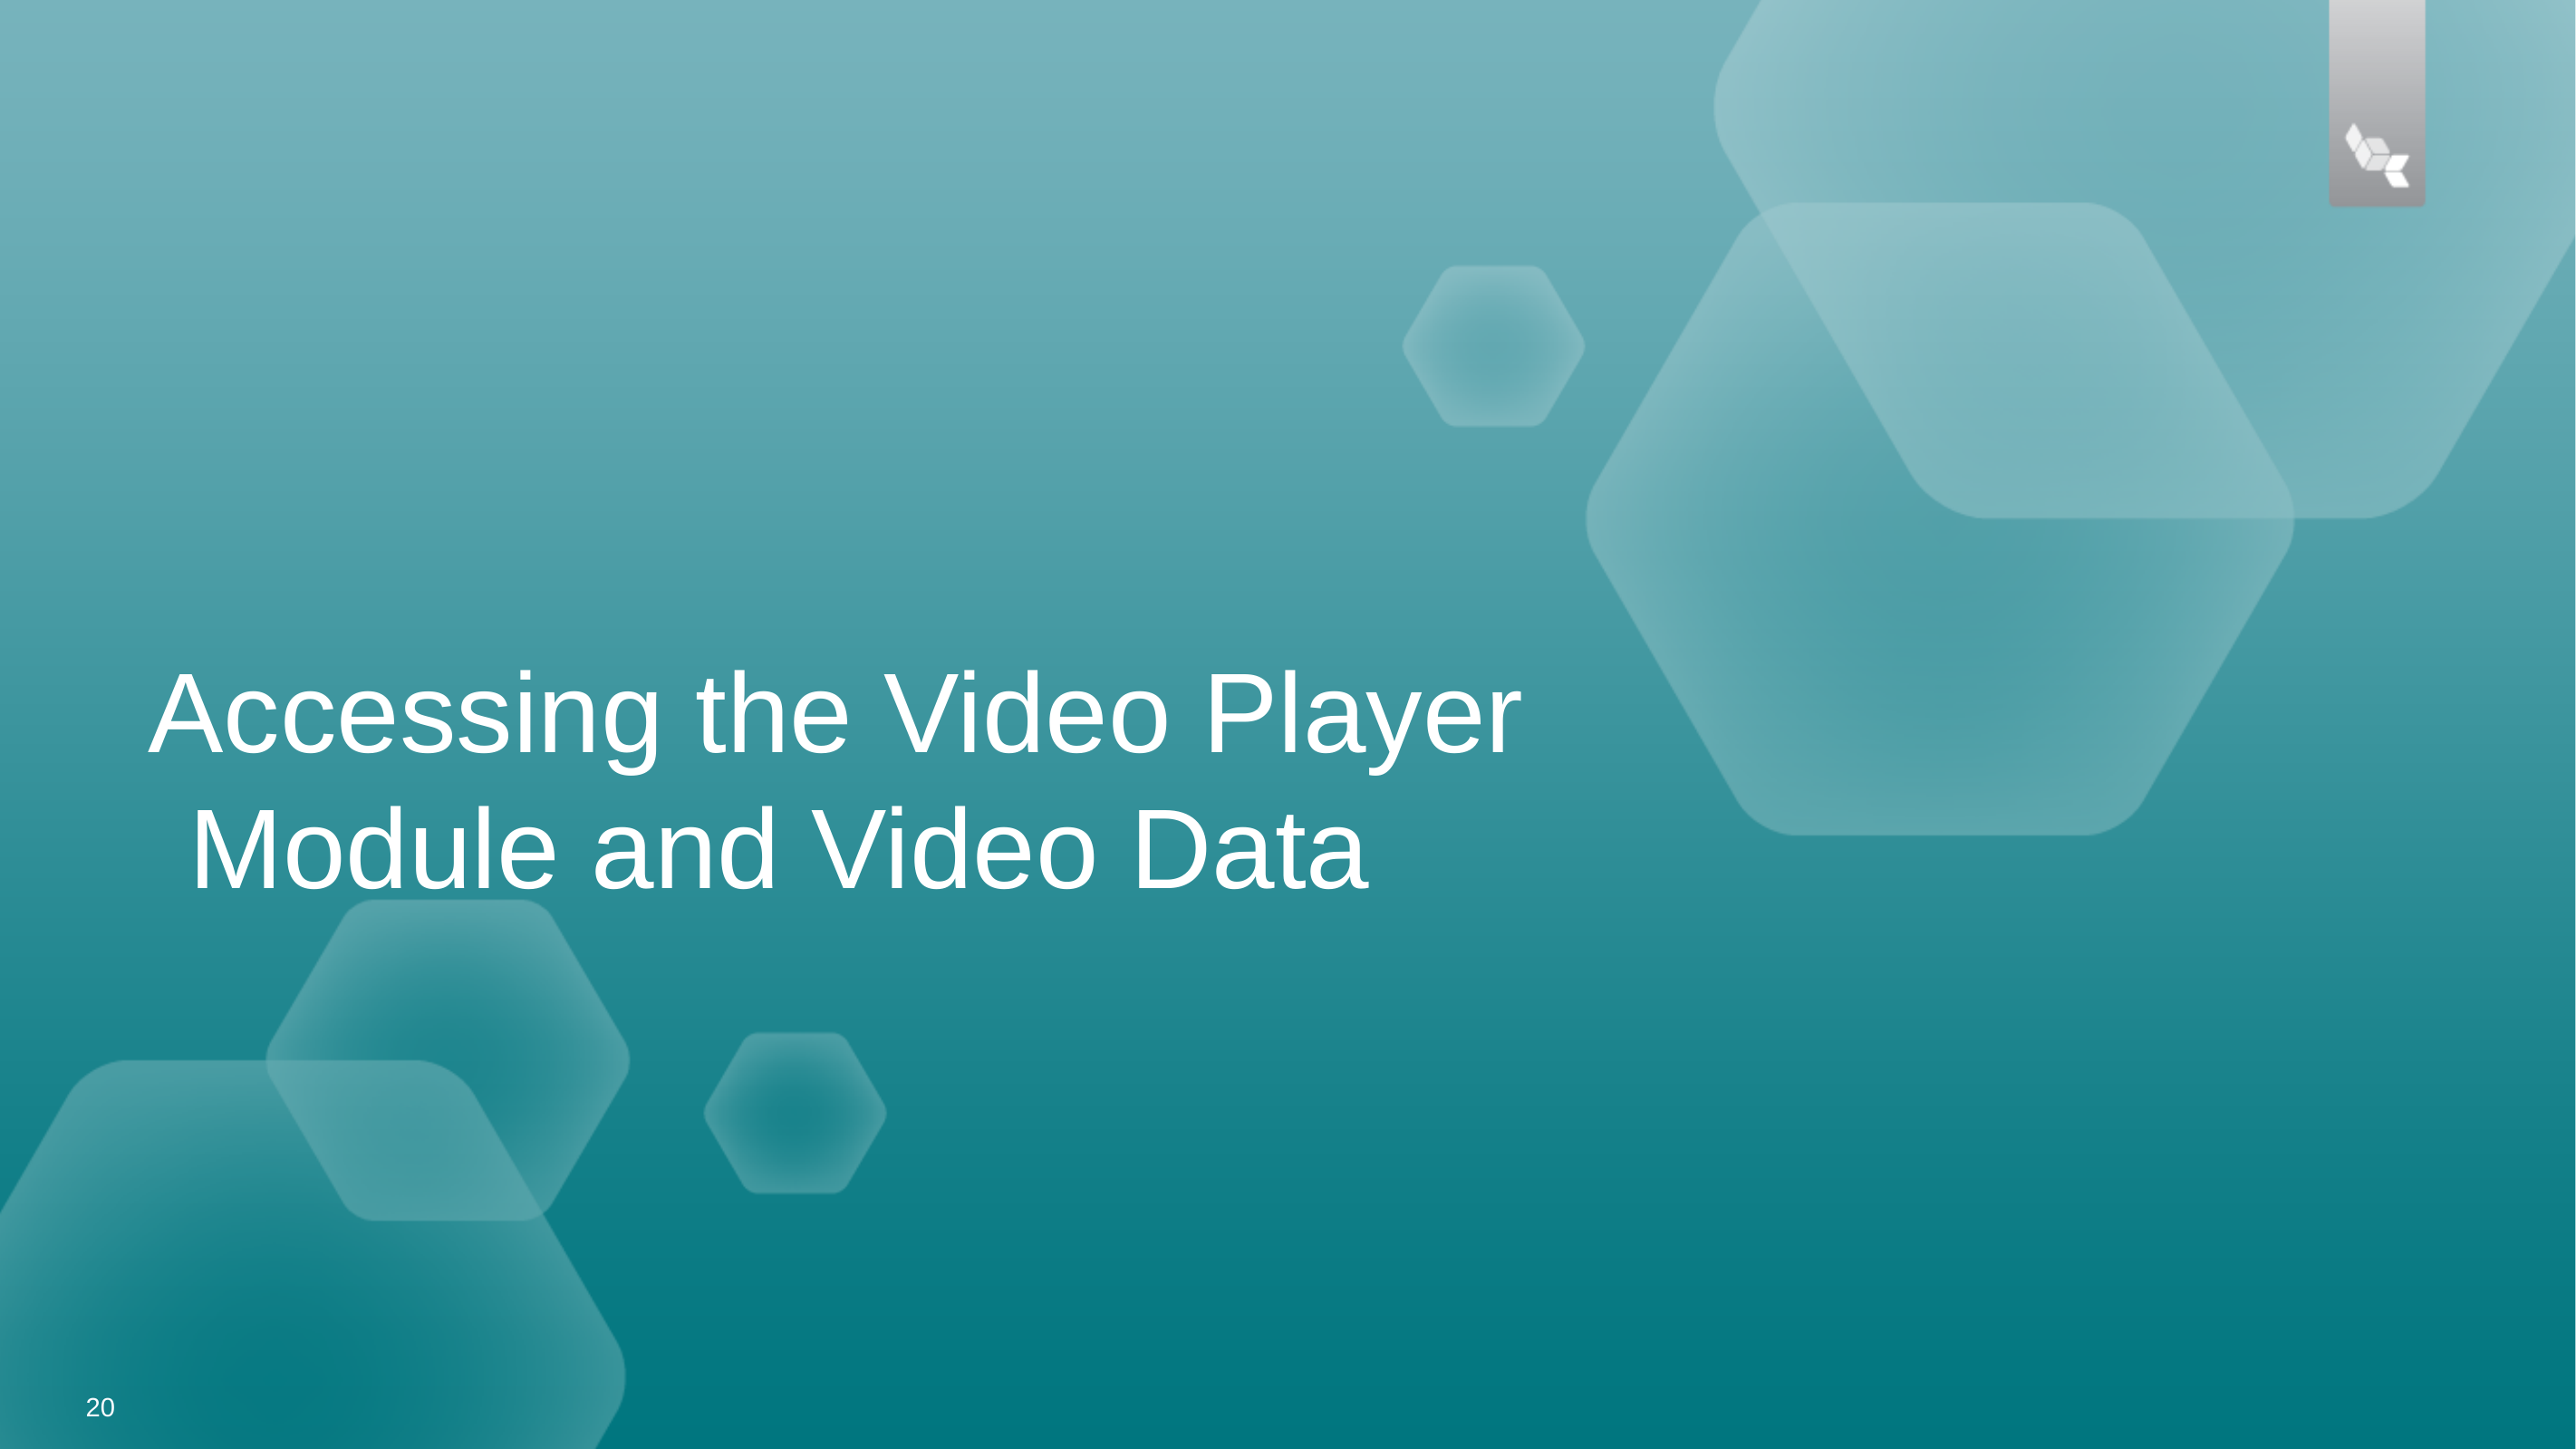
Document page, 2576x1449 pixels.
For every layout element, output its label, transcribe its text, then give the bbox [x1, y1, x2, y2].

picture [0, 0, 2576, 1449]
list Accessing the Video Player Module and Video Data [124, 627, 1857, 812]
slide_number 20 [0, 1366, 130, 1447]
